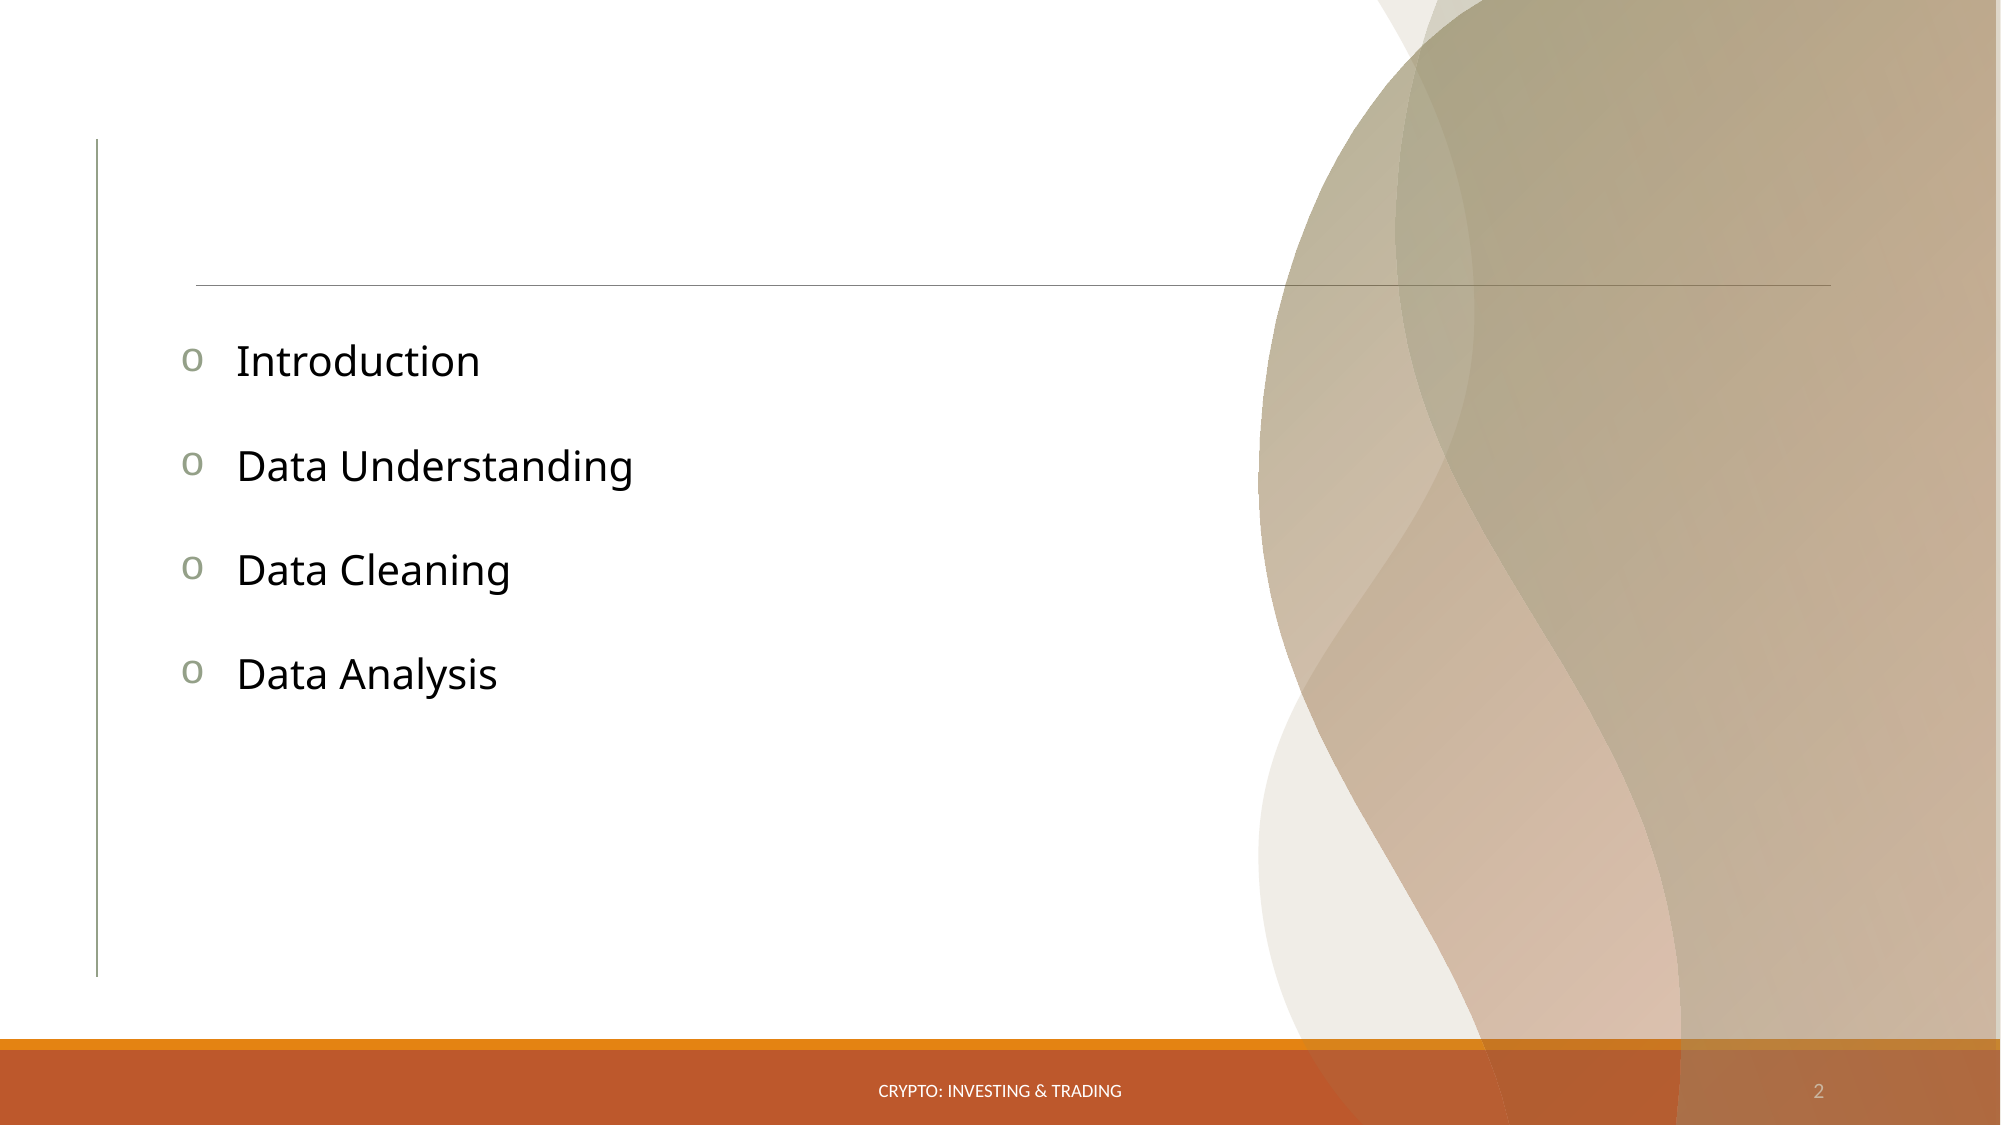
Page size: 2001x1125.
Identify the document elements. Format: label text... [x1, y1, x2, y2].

footer Crypto: investing & trading [604, 1059, 1396, 1120]
title CONTENTS [180, 47, 1830, 285]
slide_number 2 [1624, 1059, 1840, 1120]
list Introduction Data Understanding Data Cleaning Data Analysis [180, 302, 1830, 963]
